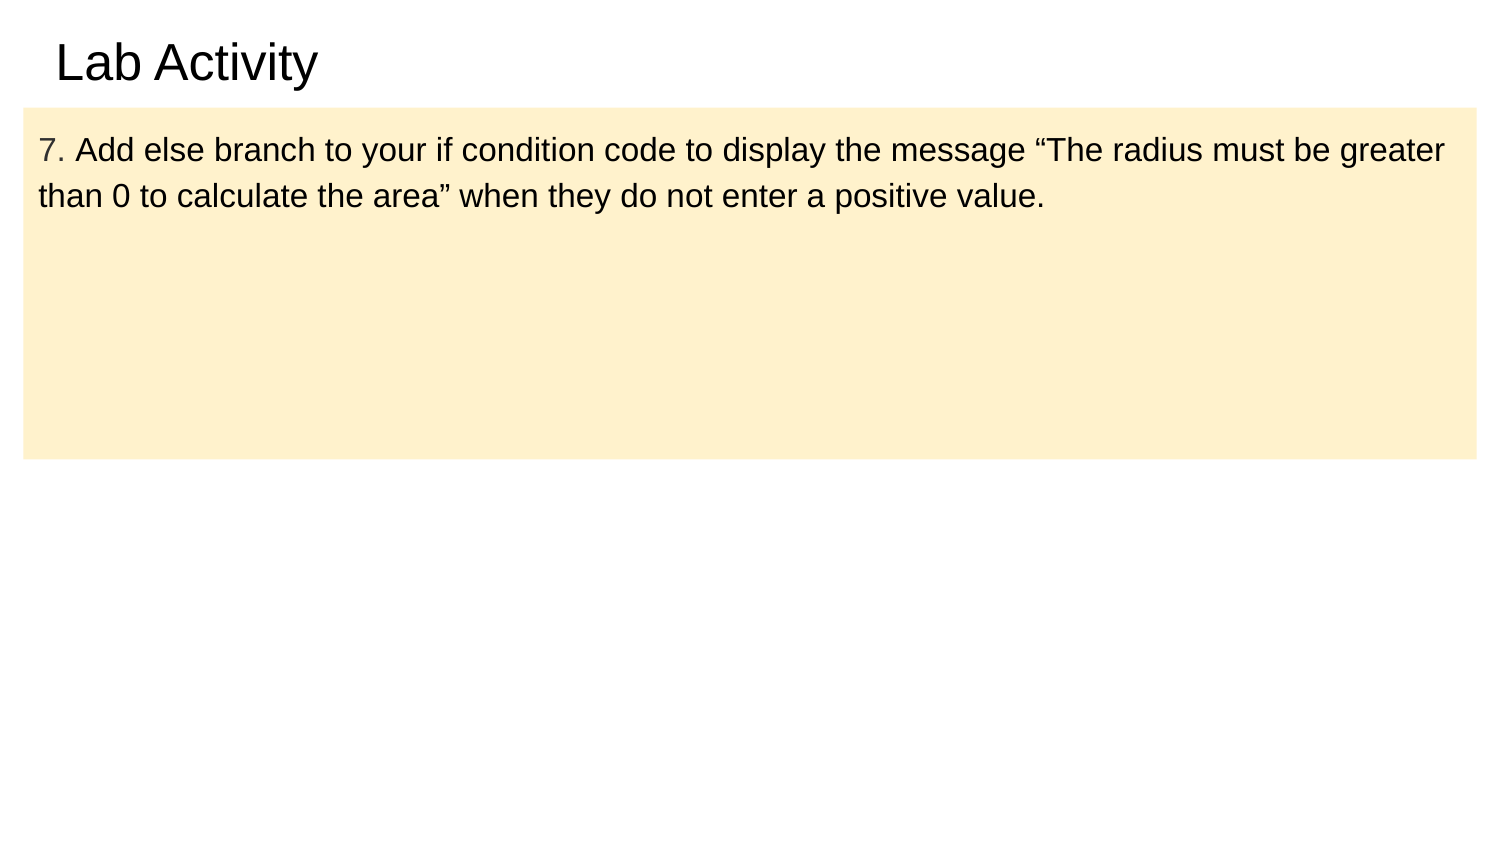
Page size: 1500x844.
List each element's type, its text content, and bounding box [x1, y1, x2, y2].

title Lab Activity [40, 13, 1439, 107]
list 7. Add else branch to your if condition code to display the message “The radius must be greater than 0 to calculate the area” when they do not enter a positive value. [23, 107, 1477, 460]
